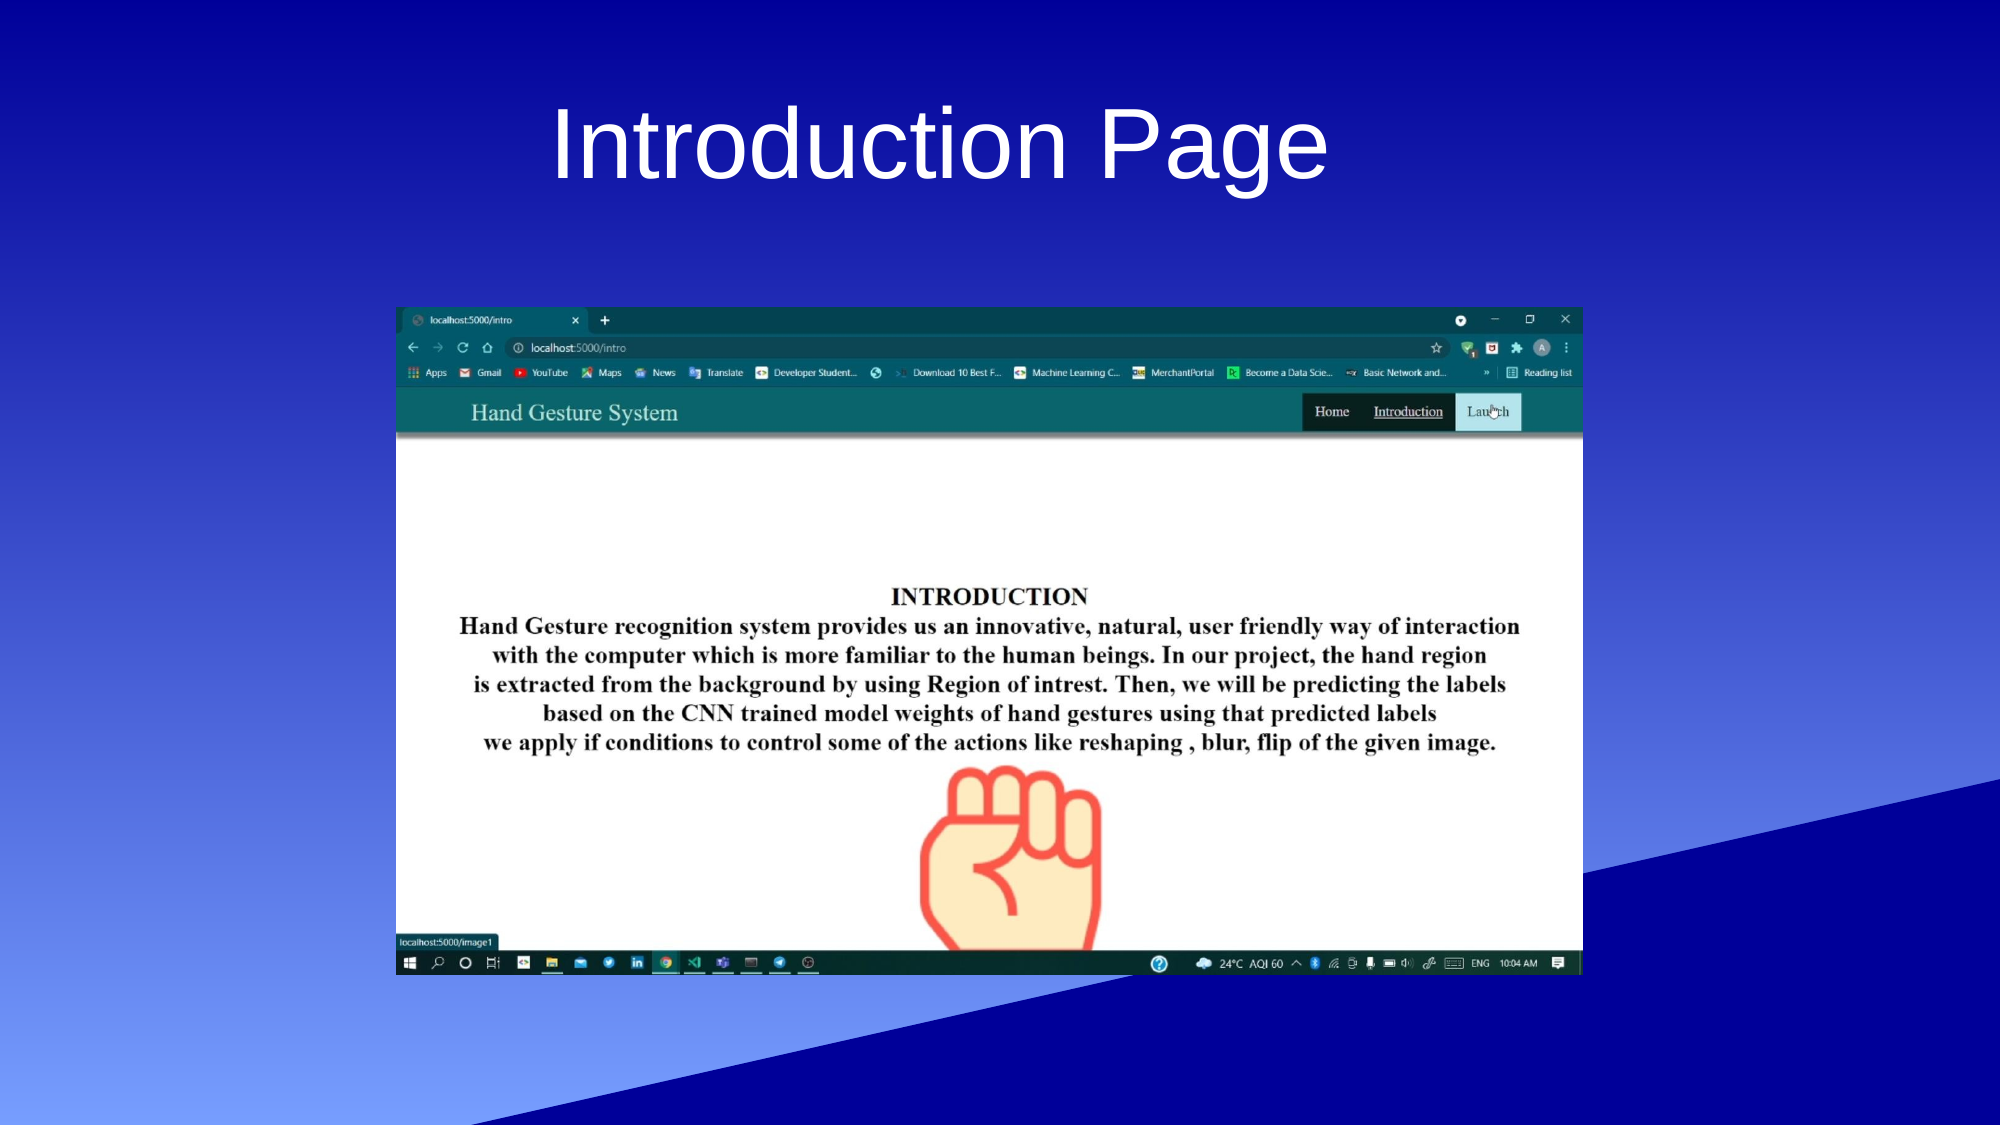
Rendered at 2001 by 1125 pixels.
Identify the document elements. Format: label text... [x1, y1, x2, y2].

picture [400, 307, 405, 326]
picture [595, 329, 1444, 333]
picture [1493, 318, 1503, 326]
picture [396, 307, 1583, 975]
picture [426, 307, 445, 315]
title Introduction Page [519, 41, 1366, 233]
picture [1455, 313, 1470, 327]
picture [601, 316, 609, 325]
picture [1561, 315, 1573, 326]
picture [457, 307, 474, 315]
picture [407, 367, 421, 379]
picture [1525, 307, 1536, 326]
